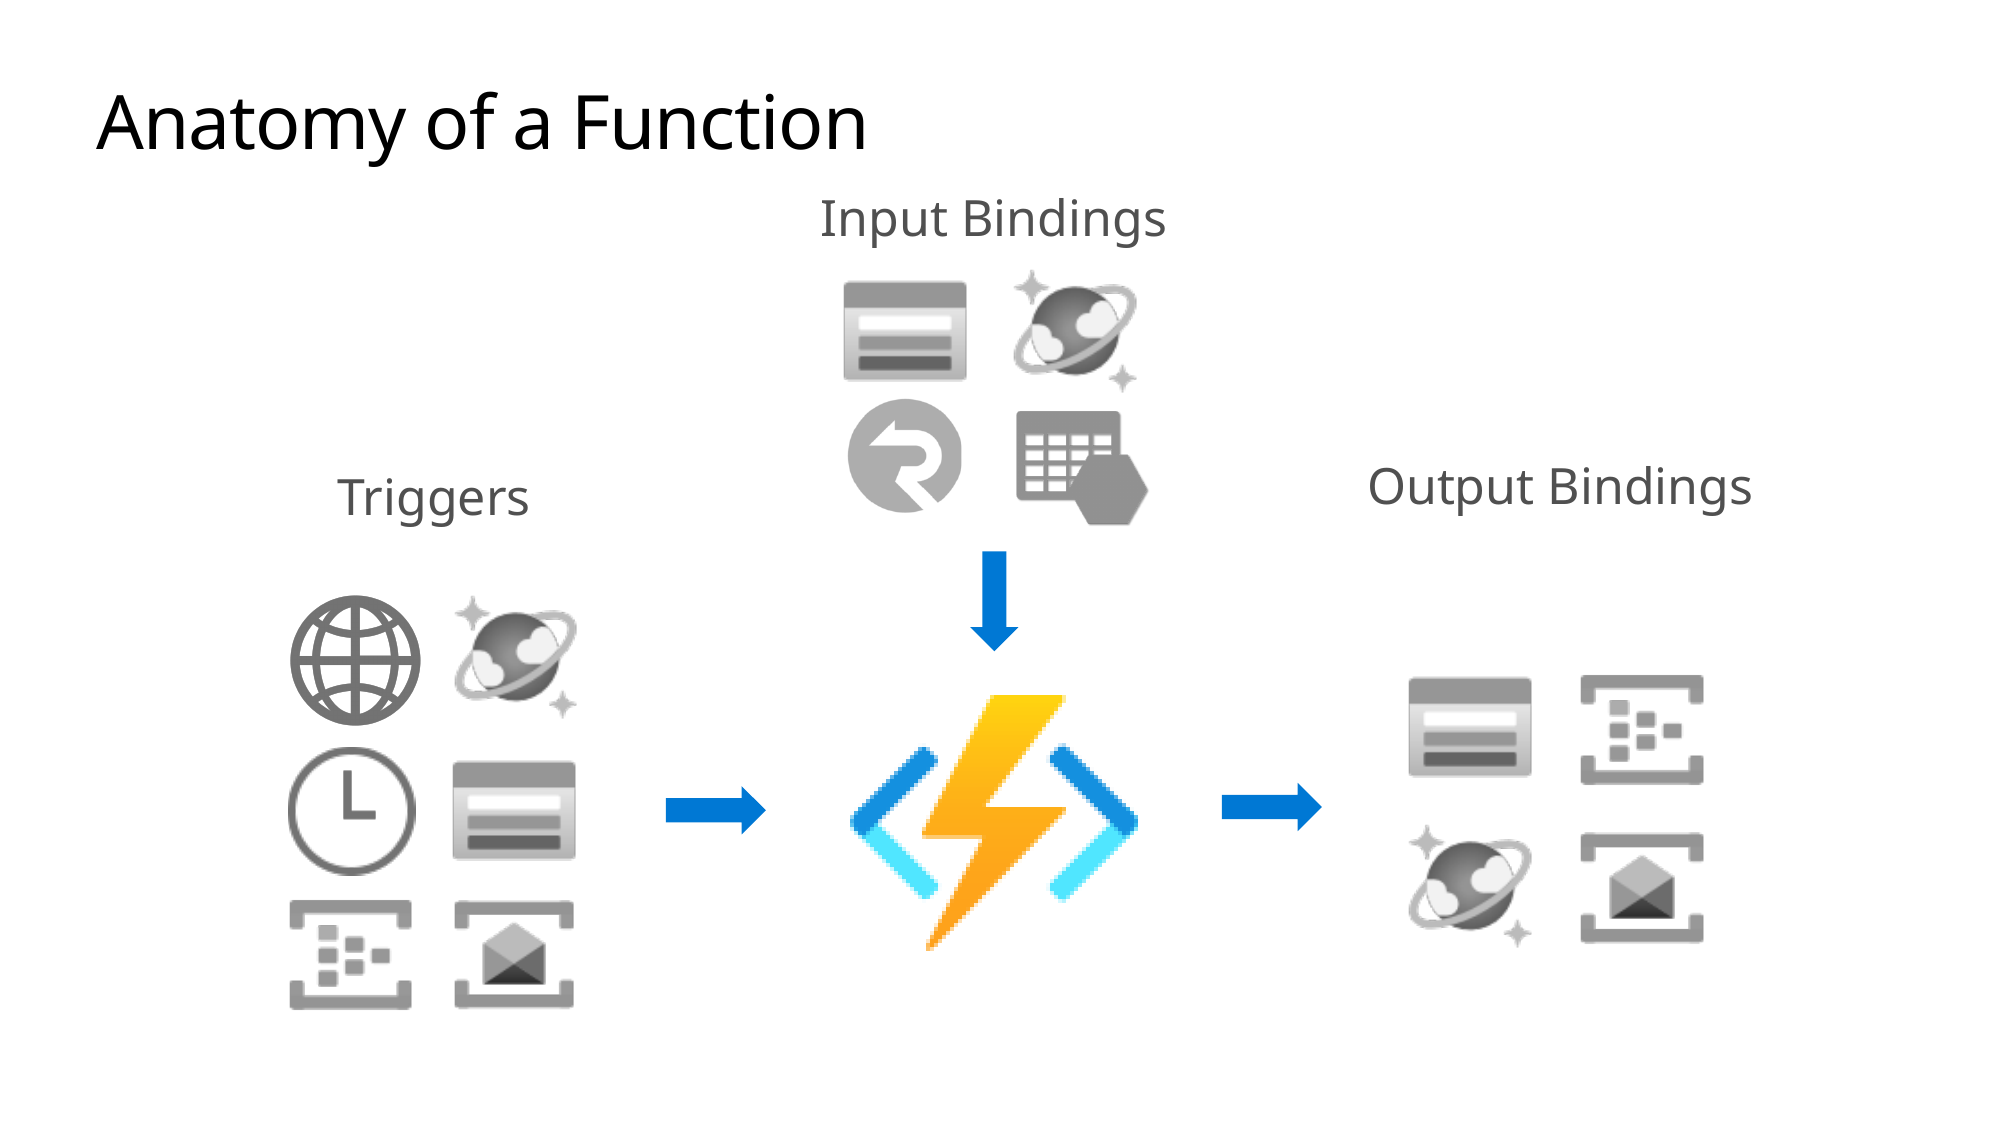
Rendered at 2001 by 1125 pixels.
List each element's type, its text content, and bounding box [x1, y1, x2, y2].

title Anatomy of a Function [96, 75, 1904, 166]
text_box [1221, 436, 1768, 953]
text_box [807, 168, 1181, 537]
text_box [199, 448, 1138, 1019]
